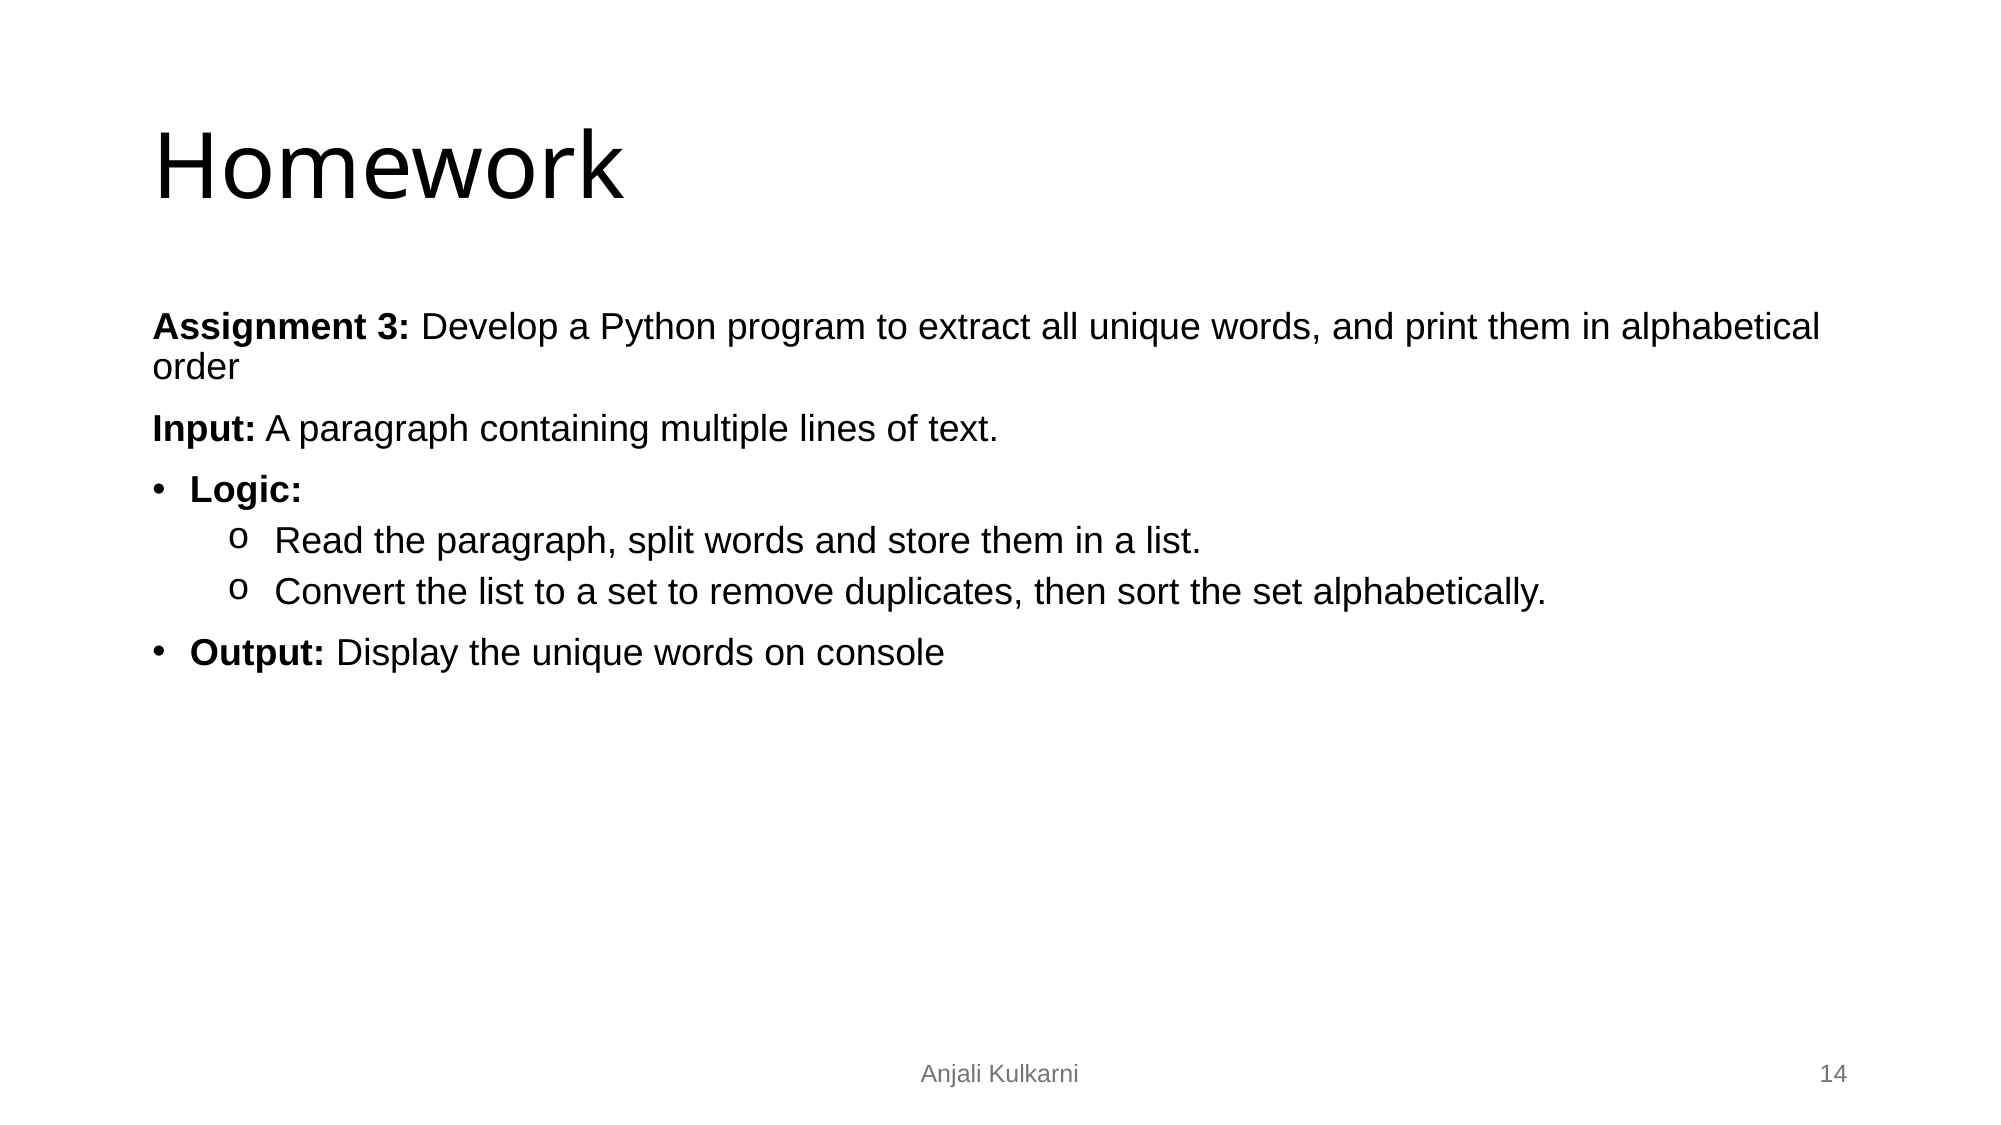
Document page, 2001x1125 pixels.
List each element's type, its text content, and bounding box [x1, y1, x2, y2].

slide_number ‹#› [1412, 1042, 1863, 1103]
footer Anjali Kulkarni [662, 1042, 1338, 1103]
list Assignment 3: Develop a Python program to extract all unique words, and print them in alphabetical order Input: A paragraph containing multiple lines of text. Logic: Read the paragraph, split words and store them in a list. Convert the list to a set to remove duplicates, then sort the set alphabetically. Output: Display the unique words on console [137, 299, 1863, 1014]
title Homework [137, 59, 1863, 278]
